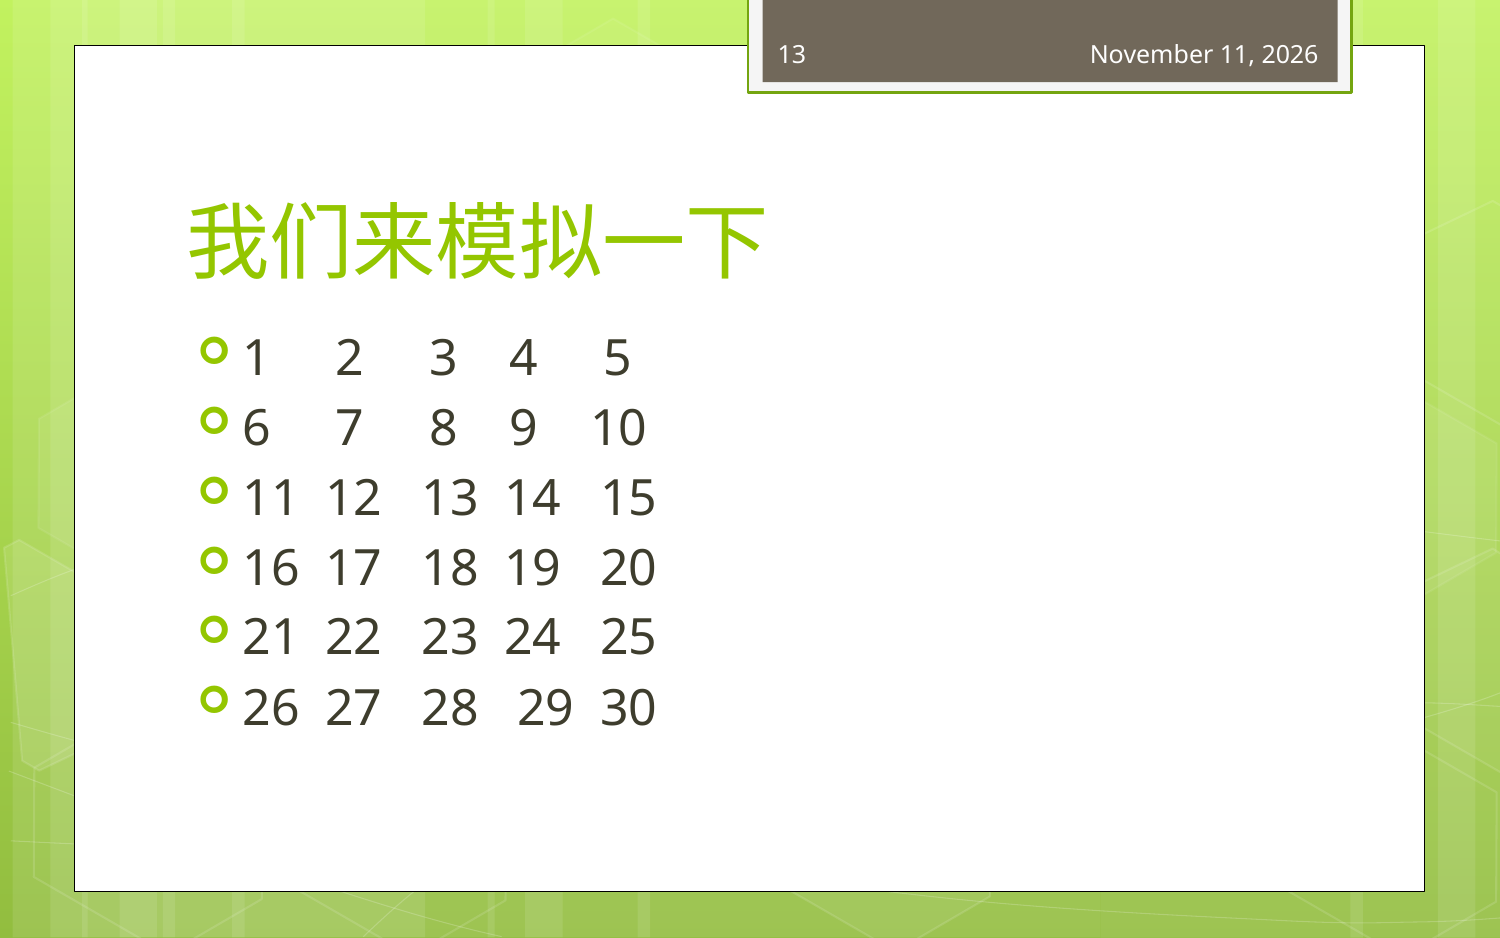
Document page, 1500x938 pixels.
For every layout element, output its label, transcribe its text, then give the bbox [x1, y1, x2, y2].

title 我们来模拟一下 [171, 140, 1324, 297]
list 1 2 3 4 5 6 7 8 9 10 11 12 13 14 15 16 17 18 19 20 21 22 23 24 25 26 27 28 29 30 [171, 317, 1283, 798]
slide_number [983, 30, 1334, 81]
slide_number 13 [762, 30, 982, 81]
